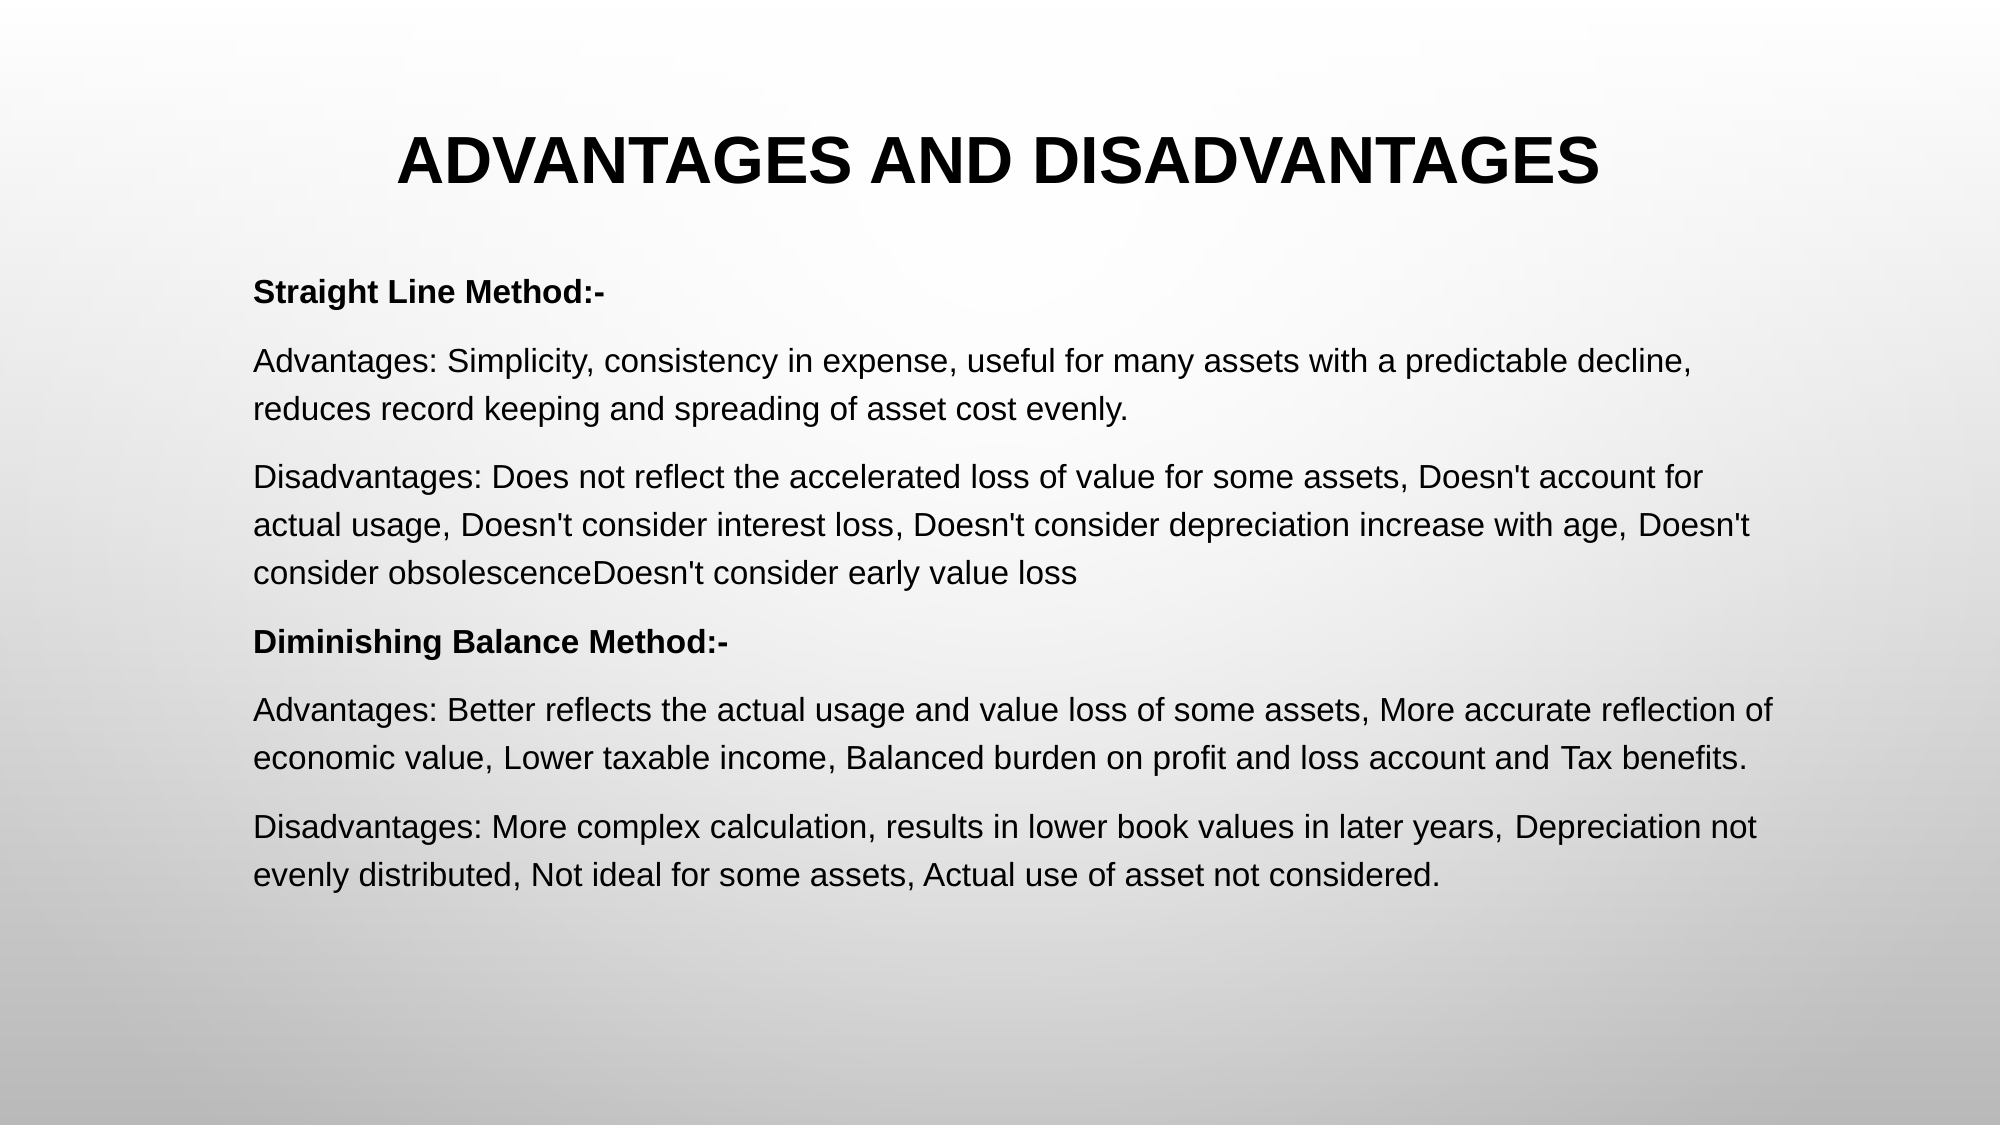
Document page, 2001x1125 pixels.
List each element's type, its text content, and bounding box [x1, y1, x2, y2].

text_box ADVANTAGES AND DISADVANTAGES [218, 109, 1779, 205]
list Straight Line Method:- Advantages: Simplicity, consistency in expense, useful for many assets with a predictable decline, reduces record keeping and spreading of asset cost evenly. Disadvantages: Does not reflect the accelerated loss of value for some assets, Doesn't account for actual usage, Doesn't consider interest loss, Doesn't consider depreciation increase with age, Doesn't consider obsolescenceDoesn't consider early value loss Diminishing Balance Method:- Advantages: Better reflects the actual usage and value loss of some assets, More accurate reflection of economic value, Lower taxable income, Balanced burden on profit and loss account and Tax benefits. Disadvantages: More complex calculation, results in lower book values in later years, Depreciation not evenly distributed, Not ideal for some assets, Actual use of asset not considered. [238, 254, 1814, 997]
text_box [238, 109, 1814, 229]
picture [0, 0, 2000, 1125]
